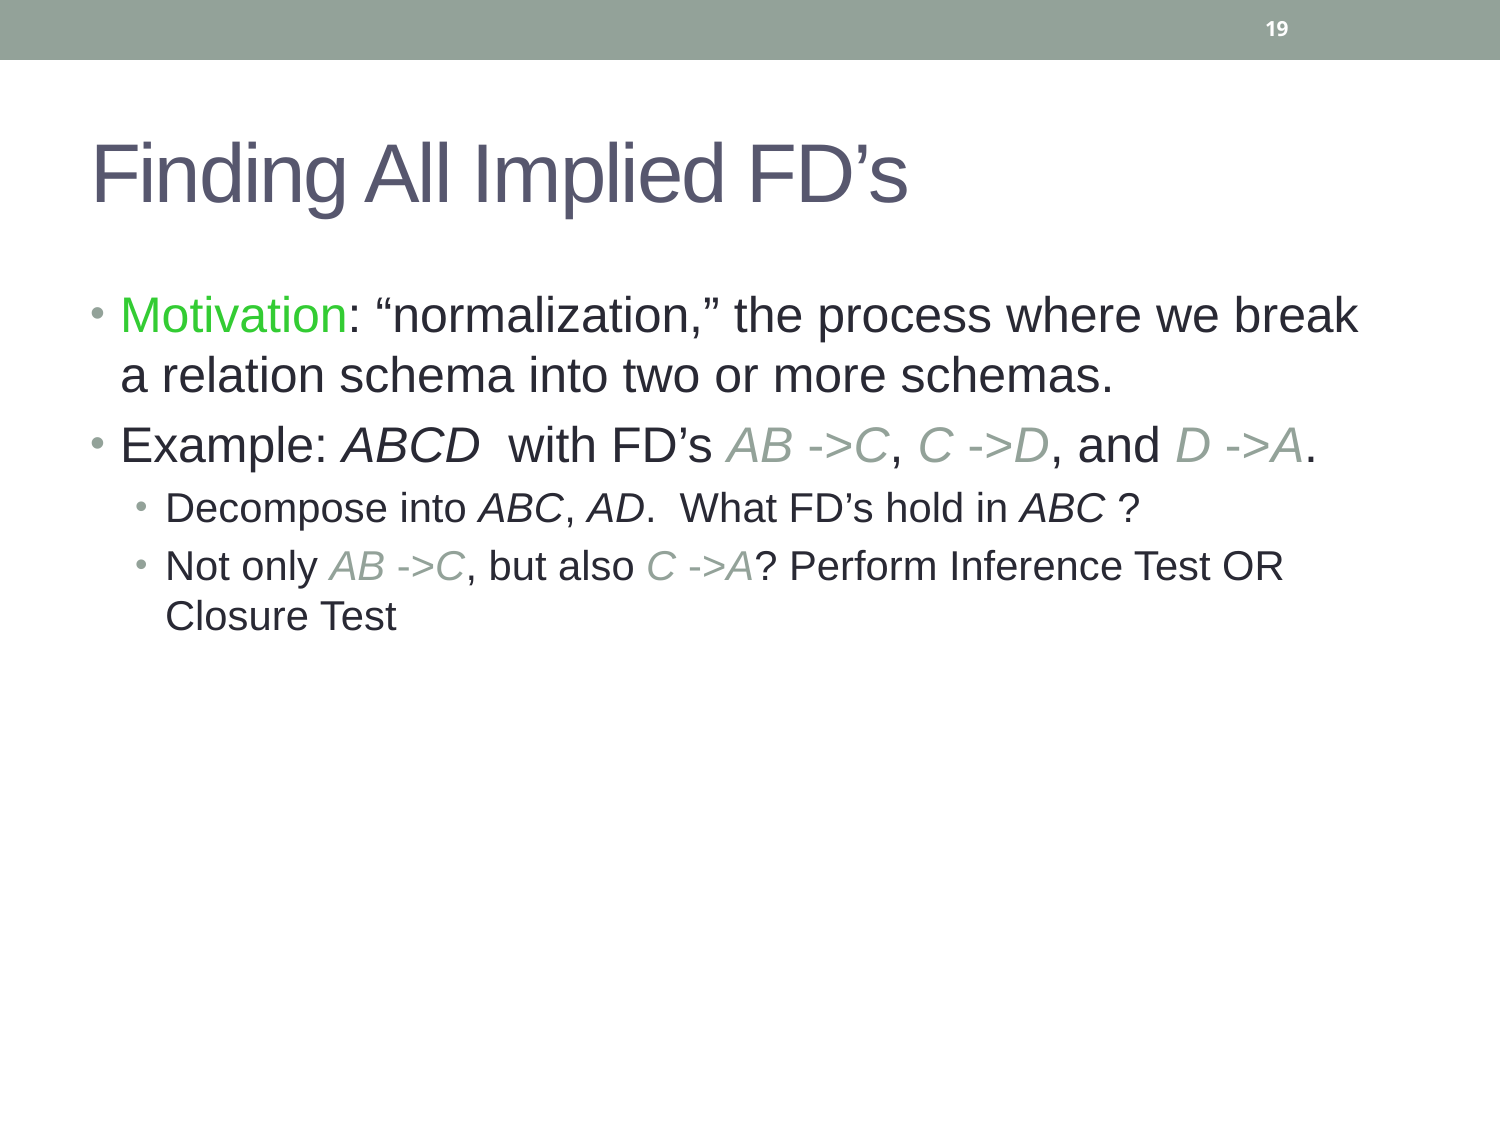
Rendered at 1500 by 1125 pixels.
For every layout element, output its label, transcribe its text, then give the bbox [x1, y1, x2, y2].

title Finding All Implied FD’s [75, 87, 1425, 250]
slide_number 19 [1250, 3, 1425, 57]
list Motivation: “normalization,” the process where we break a relation schema into two or more schemas. Example: ABCD with FD’s AB ->C, C ->D, and D ->A. Decompose into ABC, AD. What FD’s hold in ABC ? Not only AB ->C, but also C ->A? Perform Inference Test OR Closure Test [75, 275, 1388, 1038]
